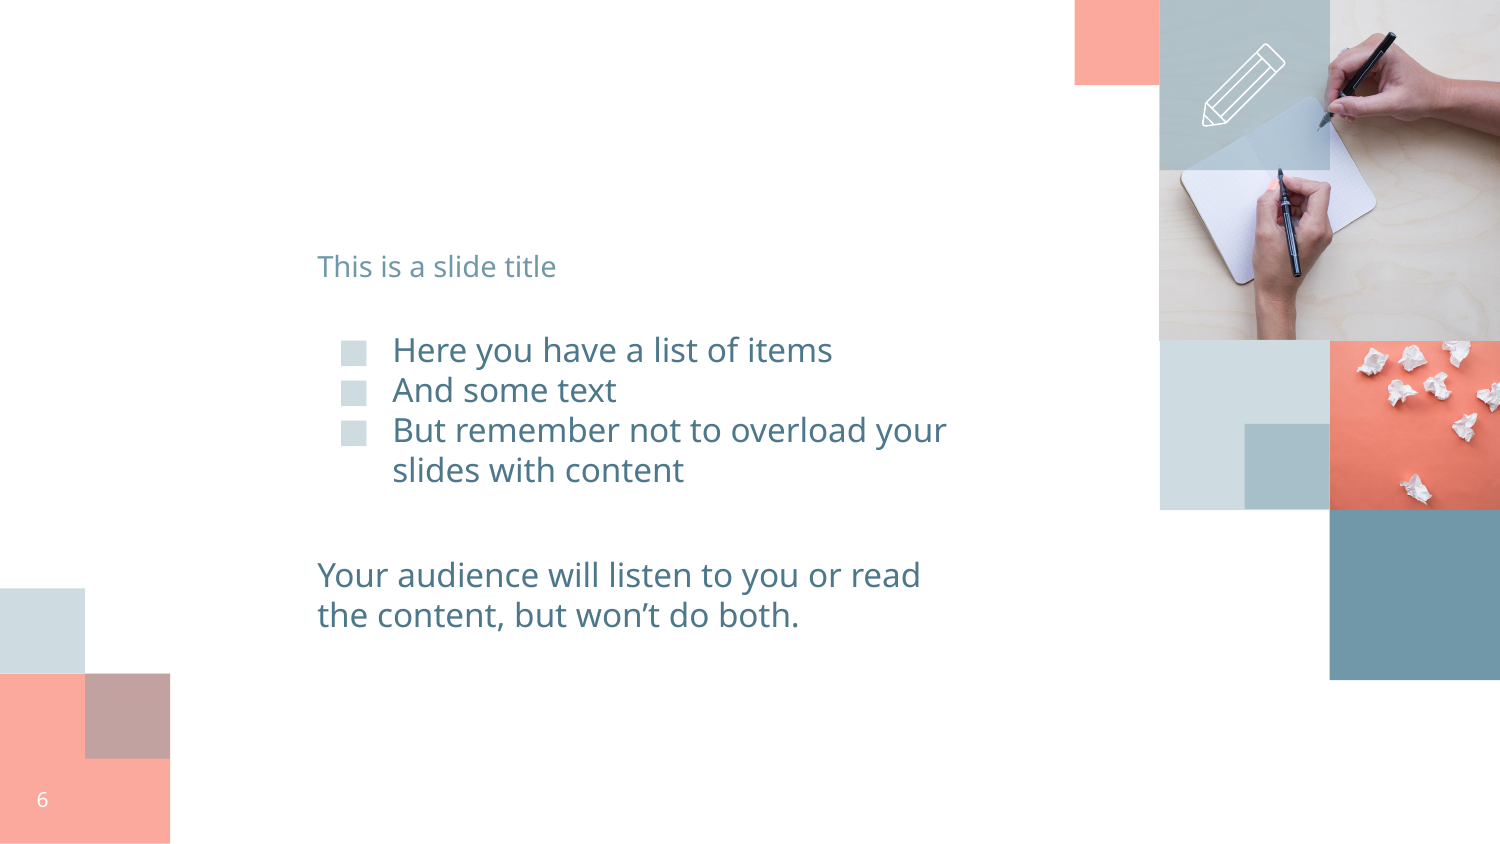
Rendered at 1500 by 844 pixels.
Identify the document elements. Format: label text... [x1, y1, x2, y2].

title This is a slide title [302, 196, 978, 299]
picture [1159, 0, 1500, 509]
list Here you have a list of items And some text But remember not to overload your slides with content Your audience will listen to you or read the content, but won’t do both. [302, 314, 978, 759]
slide_number ‹#› [0, 758, 86, 844]
